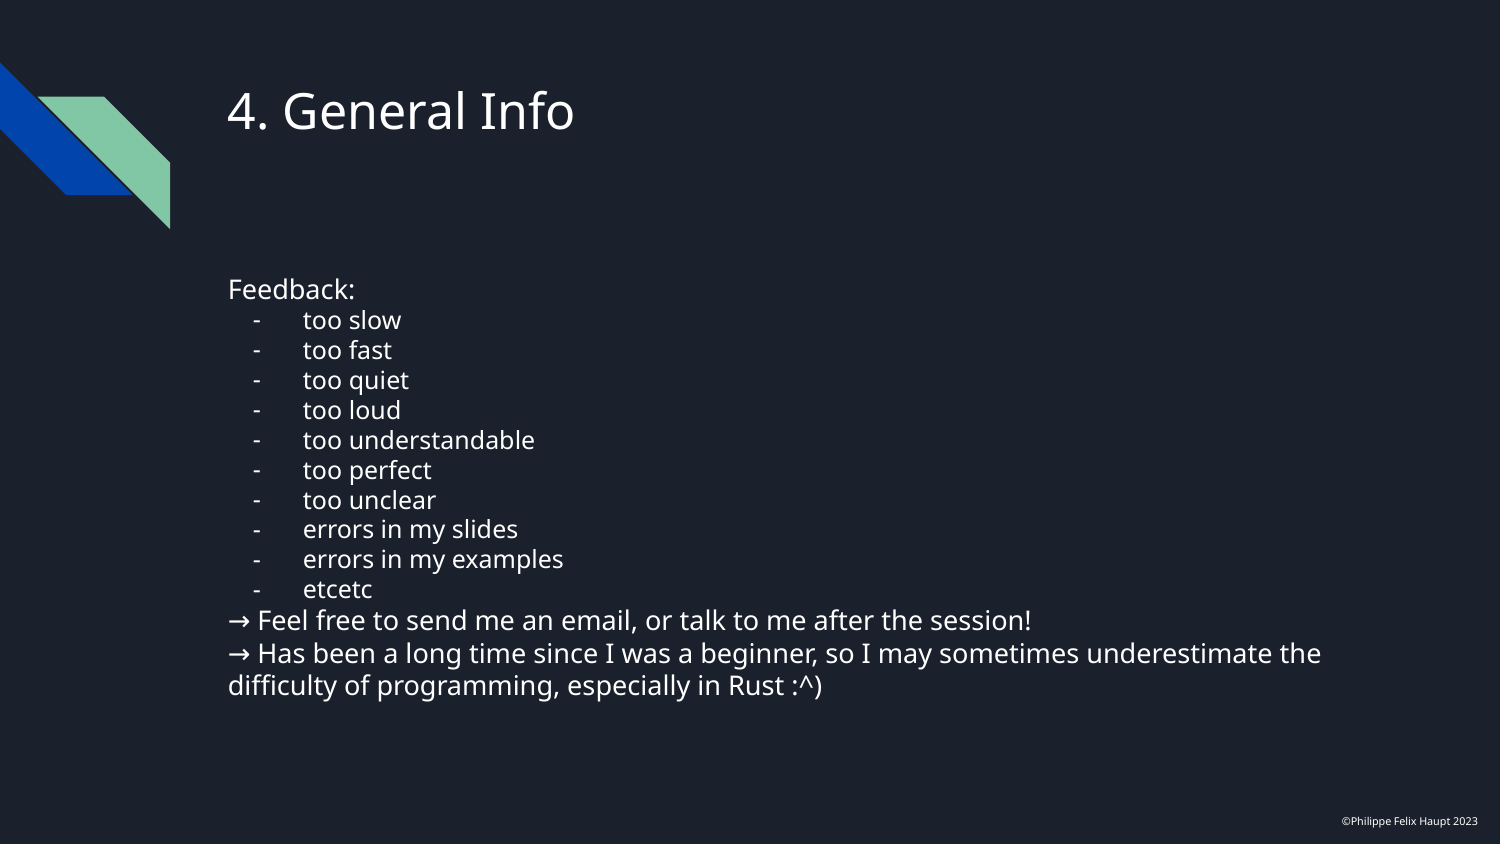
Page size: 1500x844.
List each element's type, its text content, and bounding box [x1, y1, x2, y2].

title 4. General Info [212, 64, 1368, 215]
list Feedback: too slow too fast too quiet too loud too understandable too perfect too unclear errors in my slides errors in my examples etcetc → Feel free to send me an email, or talk to me after the session! → Has been a long time since I was a beginner, so I may sometimes underestimate the difficulty of programming, especially in Rust :^) [212, 257, 1368, 788]
subtitle ©Philippe Felix Haupt 2023 [1326, 801, 1500, 844]
